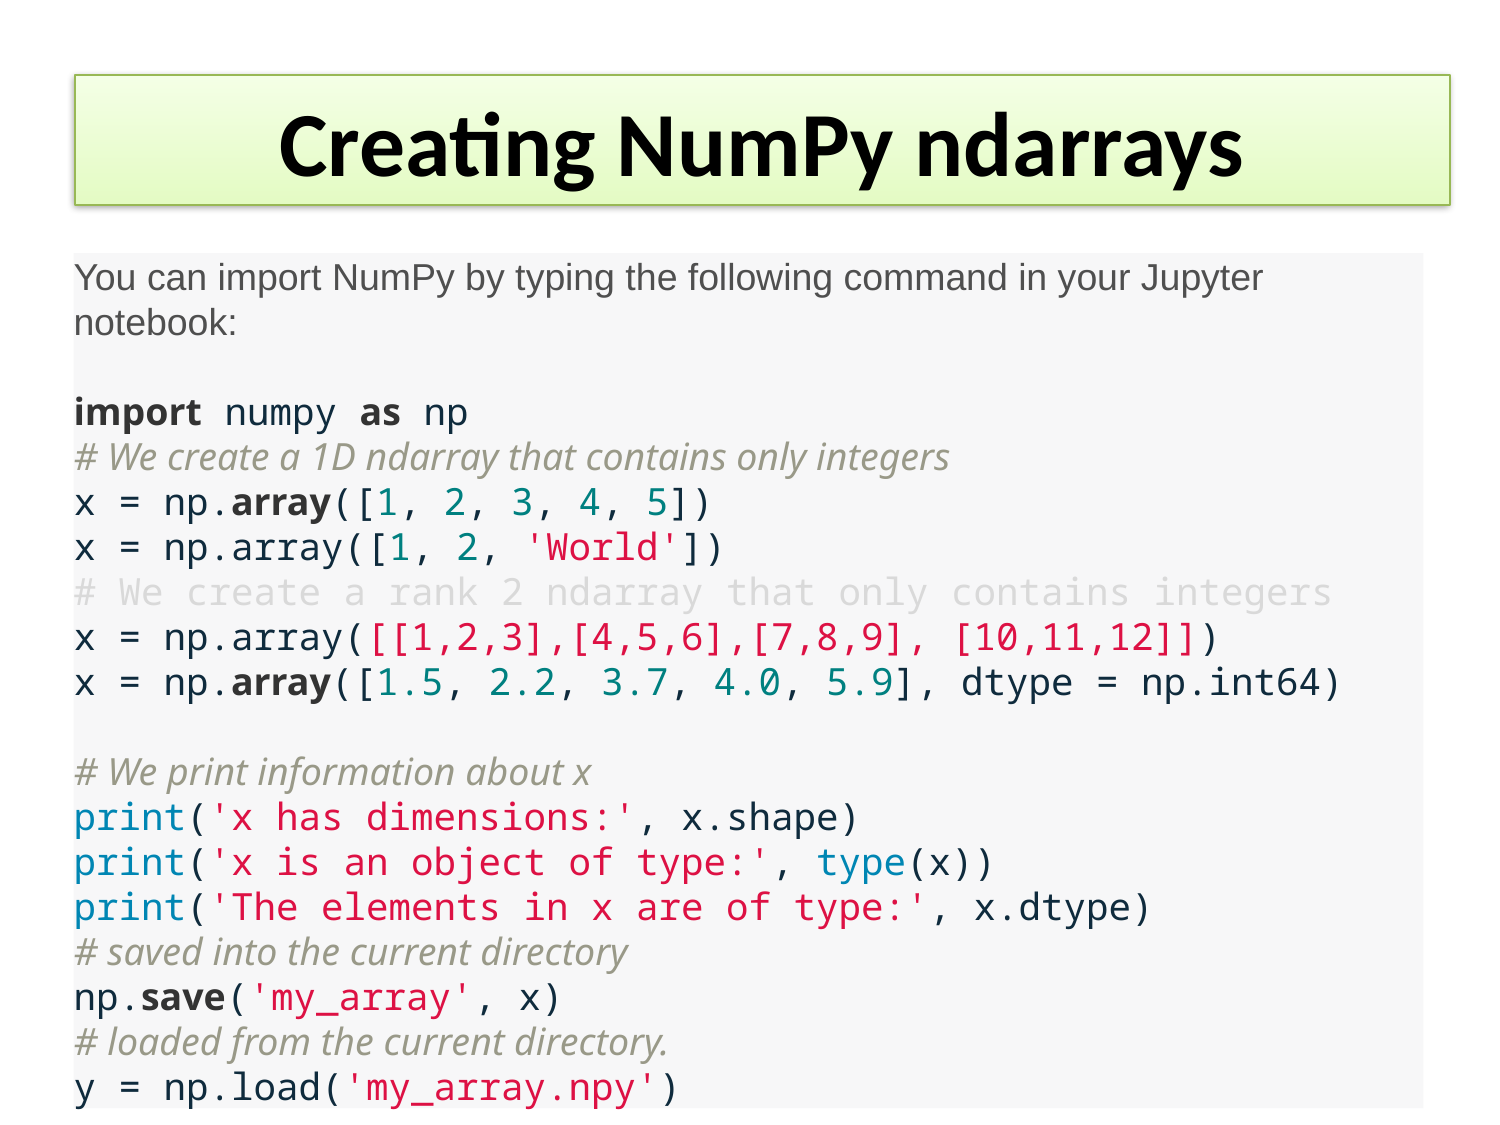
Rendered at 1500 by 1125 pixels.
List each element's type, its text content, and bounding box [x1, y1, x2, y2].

title Creating NumPy ndarrays [74, 74, 1451, 206]
text_box You can import NumPy by typing the following command in your Jupyter notebook: import numpy as np # We create a 1D ndarray that contains only integers x = np.array([1, 2, 3, 4, 5]) x = np.array([1, 2, 'World']) # We create a rank 2 ndarray that only contains integers x = np.array([[1,2,3],[4,5,6],[7,8,9], [10,11,12]]) x = np.array([1.5, 2.2, 3.7, 4.0, 5.9], dtype = np.int64) # We print information about x print('x has dimensions:', x.shape) print('x is an object of type:', type(x)) print('The elements in x are of type:', x.dtype) # saved into the current directory np.save('my_array', x) # loaded from the current directory. y = np.load('my_array.npy') [73, 253, 1424, 1109]
